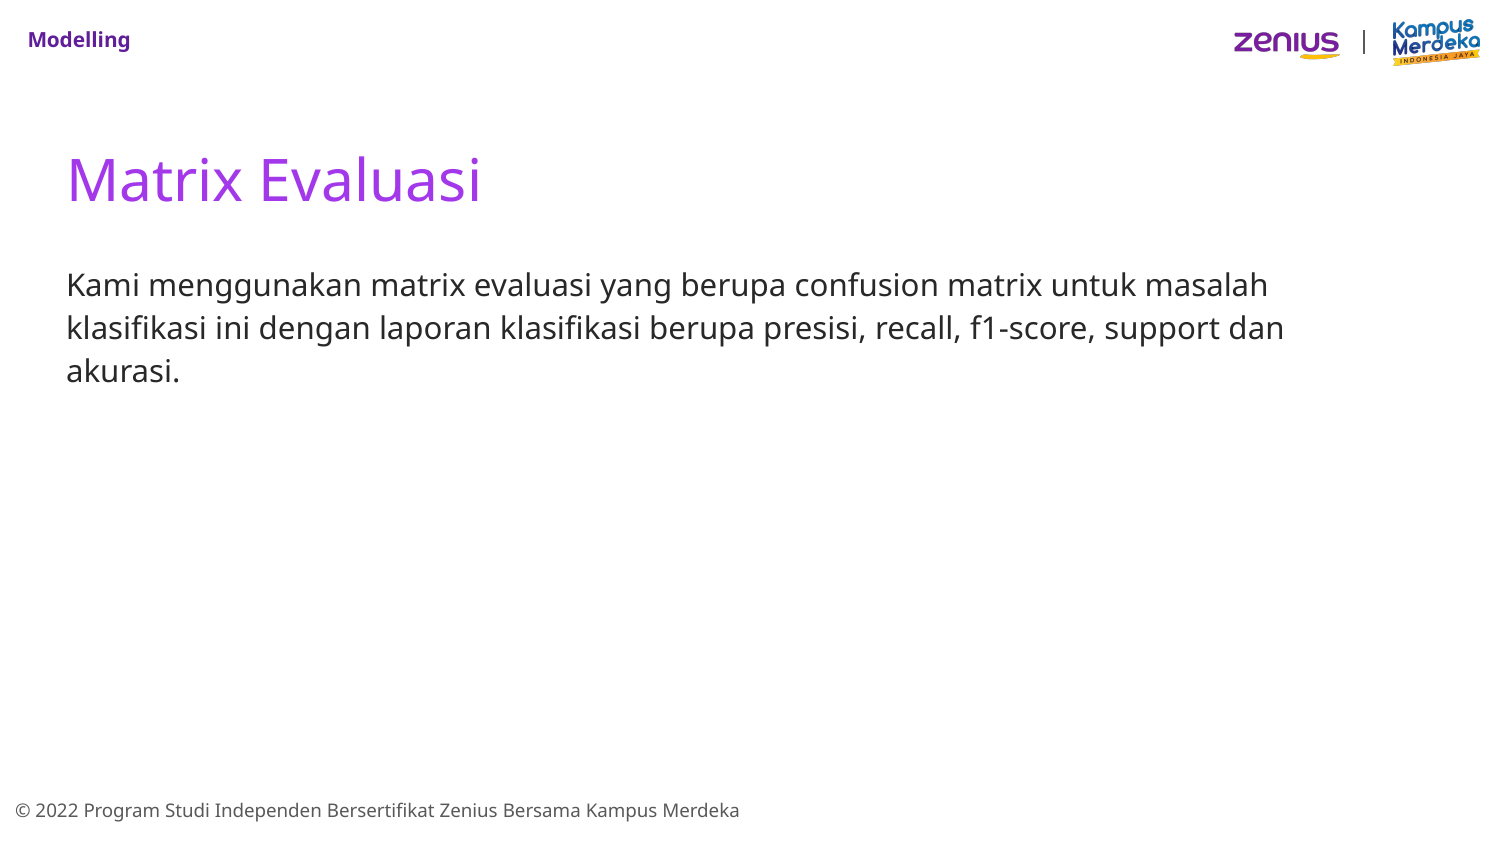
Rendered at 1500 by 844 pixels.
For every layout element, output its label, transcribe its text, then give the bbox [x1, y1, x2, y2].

text_box © 2022 Program Studi Independen Bersertifikat Zenius Bersama Kampus Merdeka [0, 787, 1468, 833]
title Matrix Evaluasi [51, 110, 1443, 245]
list Kami menggunakan matrix evaluasi yang berupa confusion matrix untuk masalah klasifikasi ini dengan laporan klasifikasi berupa presisi, recall, f1-score, support dan akurasi. [51, 245, 1353, 725]
text_box Modelling [12, 14, 1011, 65]
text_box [1230, 15, 1480, 69]
